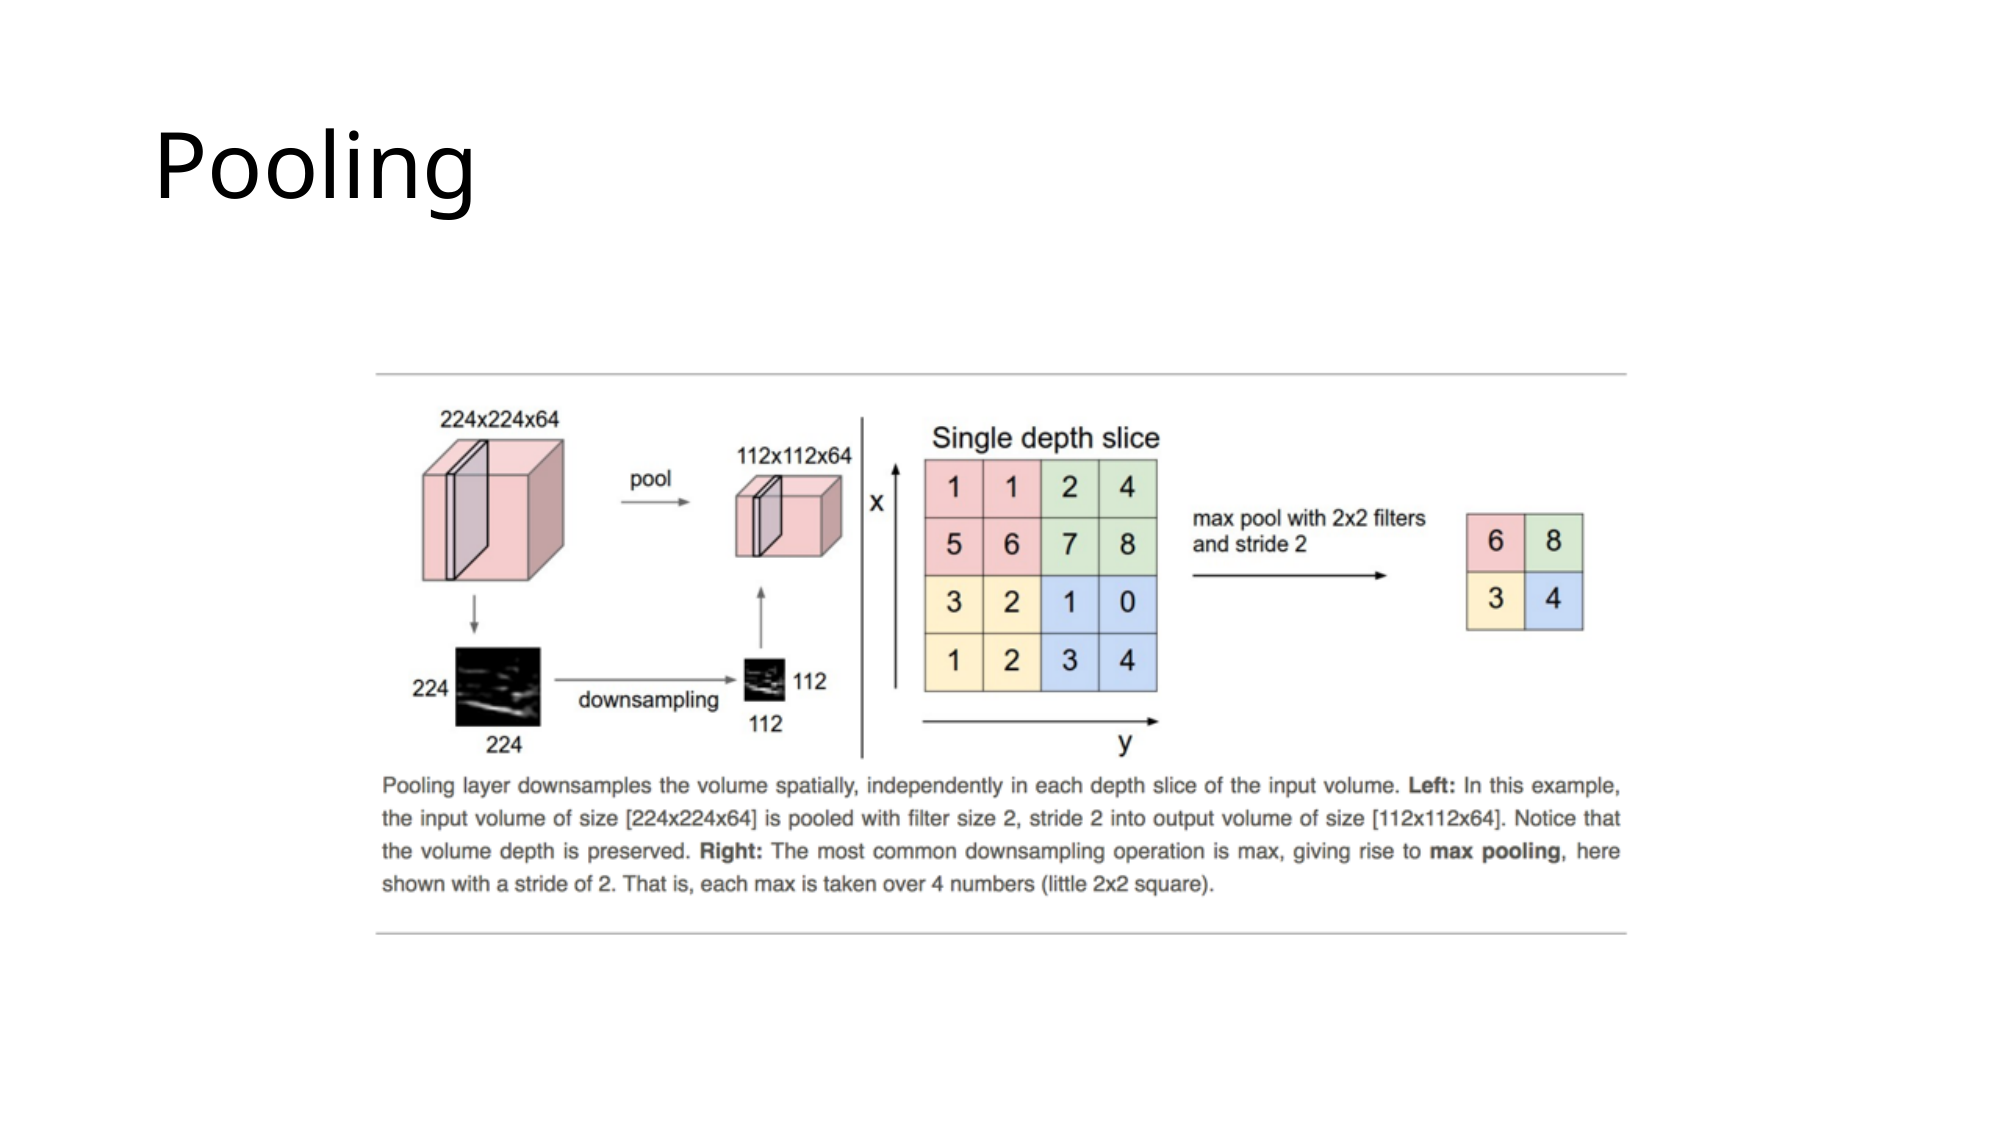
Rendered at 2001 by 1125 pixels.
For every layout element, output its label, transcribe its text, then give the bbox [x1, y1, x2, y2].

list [368, 364, 1632, 949]
title Pooling [137, 59, 1863, 278]
